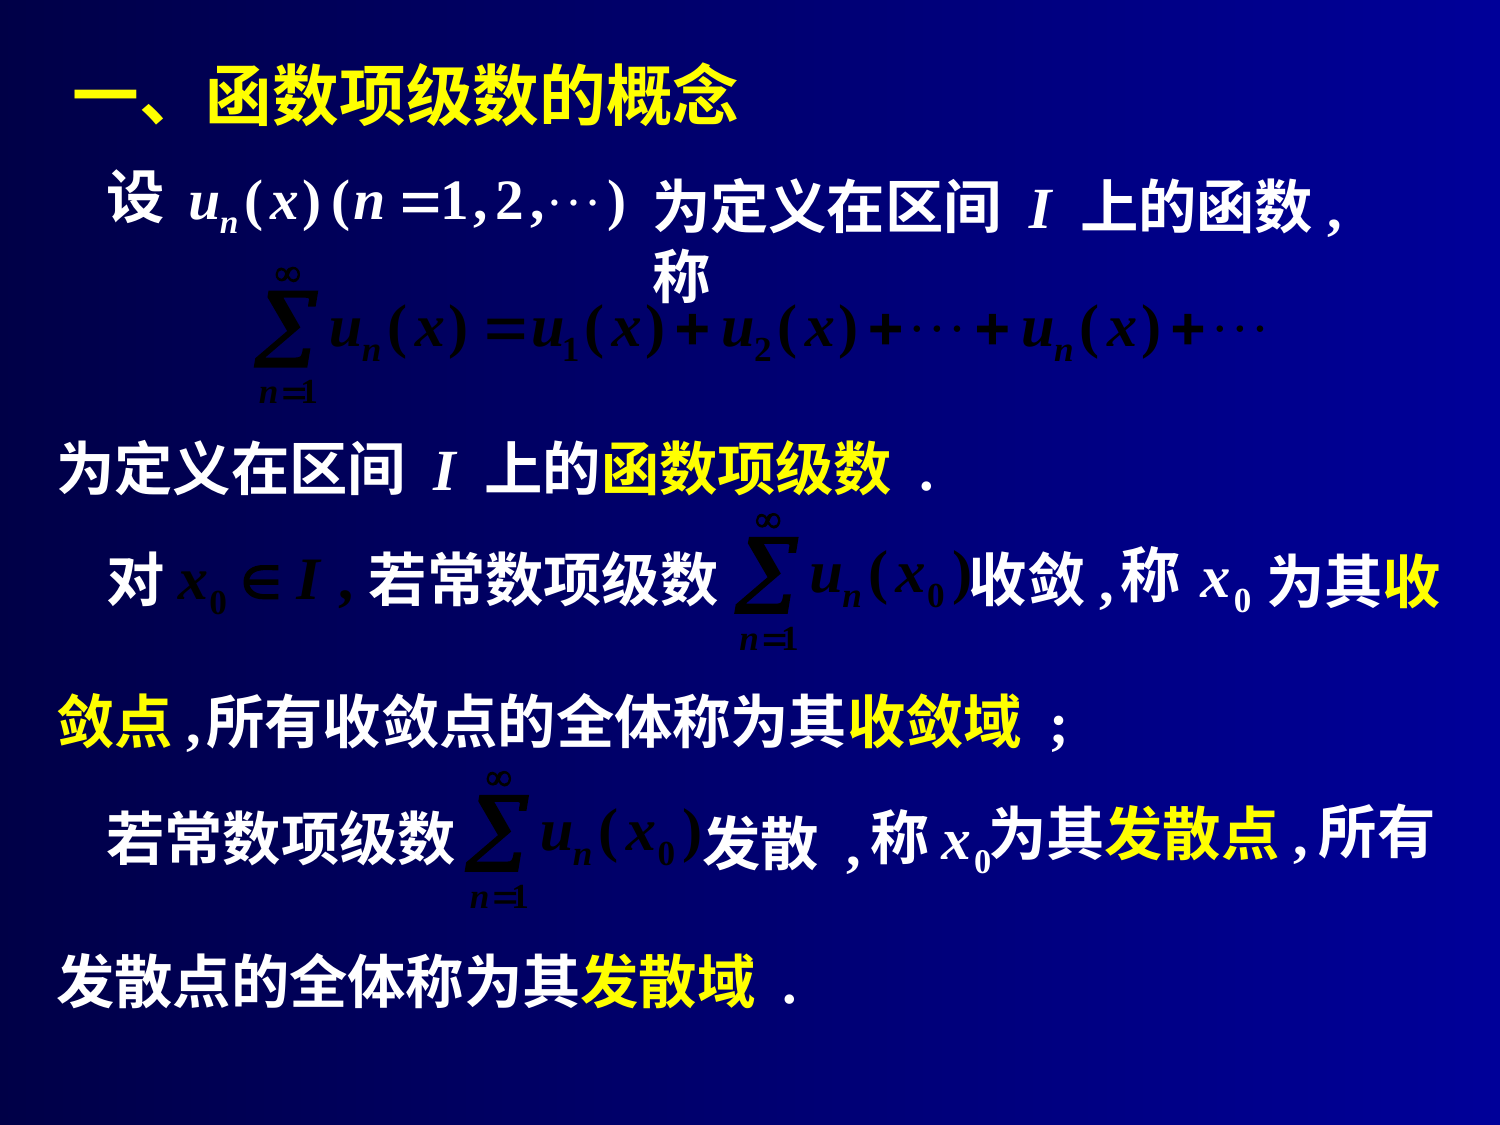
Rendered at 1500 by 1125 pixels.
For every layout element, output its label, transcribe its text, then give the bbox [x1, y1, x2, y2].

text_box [456, 749, 714, 922]
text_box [245, 245, 1278, 418]
text_box 设 [91, 152, 217, 238]
text_box 为定义在区间 I 上的函数项级数 . [41, 425, 1042, 510]
text_box 对 [91, 535, 229, 621]
text_box 所有收敛点的全体称为其收敛域 ; [191, 677, 1092, 763]
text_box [726, 491, 984, 664]
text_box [163, 538, 366, 630]
text_box 若常数项级数 [354, 535, 721, 621]
text_box 所有 [1304, 787, 1467, 873]
text_box 敛点, [41, 677, 191, 763]
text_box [862, 799, 1001, 889]
text_box 为定义在区间 I 上的函数, 称 [637, 162, 1425, 318]
text_box 为其收 [1263, 537, 1469, 623]
text_box 为其发散点, [973, 789, 1338, 875]
text_box 发散 , [719, 800, 860, 885]
text_box 收敛, [987, 535, 1113, 621]
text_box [179, 162, 634, 249]
text_box 若常数项级数 [91, 795, 451, 880]
text_box 发散点的全体称为其发散域 . [41, 937, 842, 1023]
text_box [1112, 537, 1263, 629]
title 一、函数项级数的概念 [37, 37, 776, 151]
